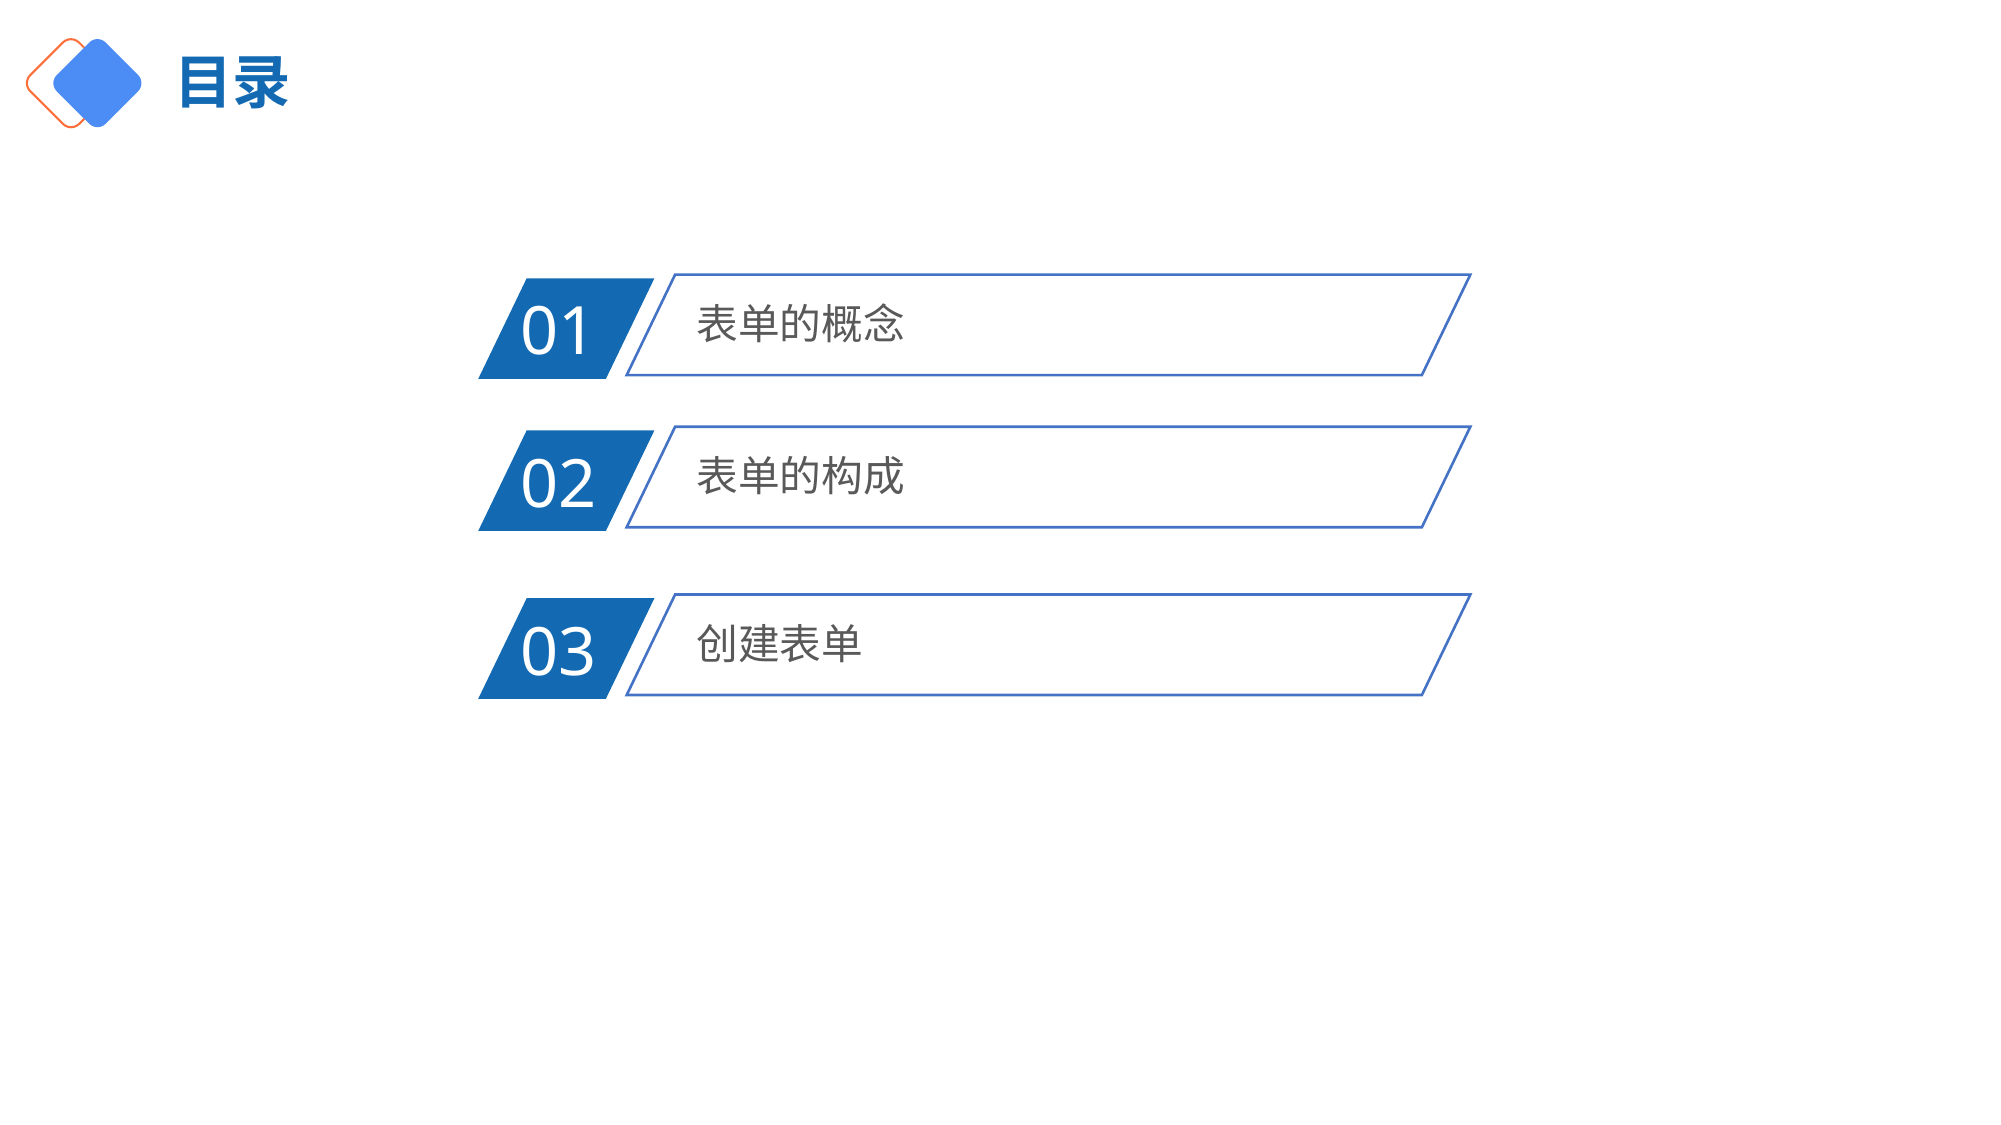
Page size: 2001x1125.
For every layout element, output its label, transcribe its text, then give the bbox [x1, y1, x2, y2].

list 表单的概念 [681, 290, 1293, 376]
list 创建表单 [681, 610, 1293, 696]
title 目录 [159, 25, 929, 144]
list 表单的构成 [681, 442, 1293, 528]
